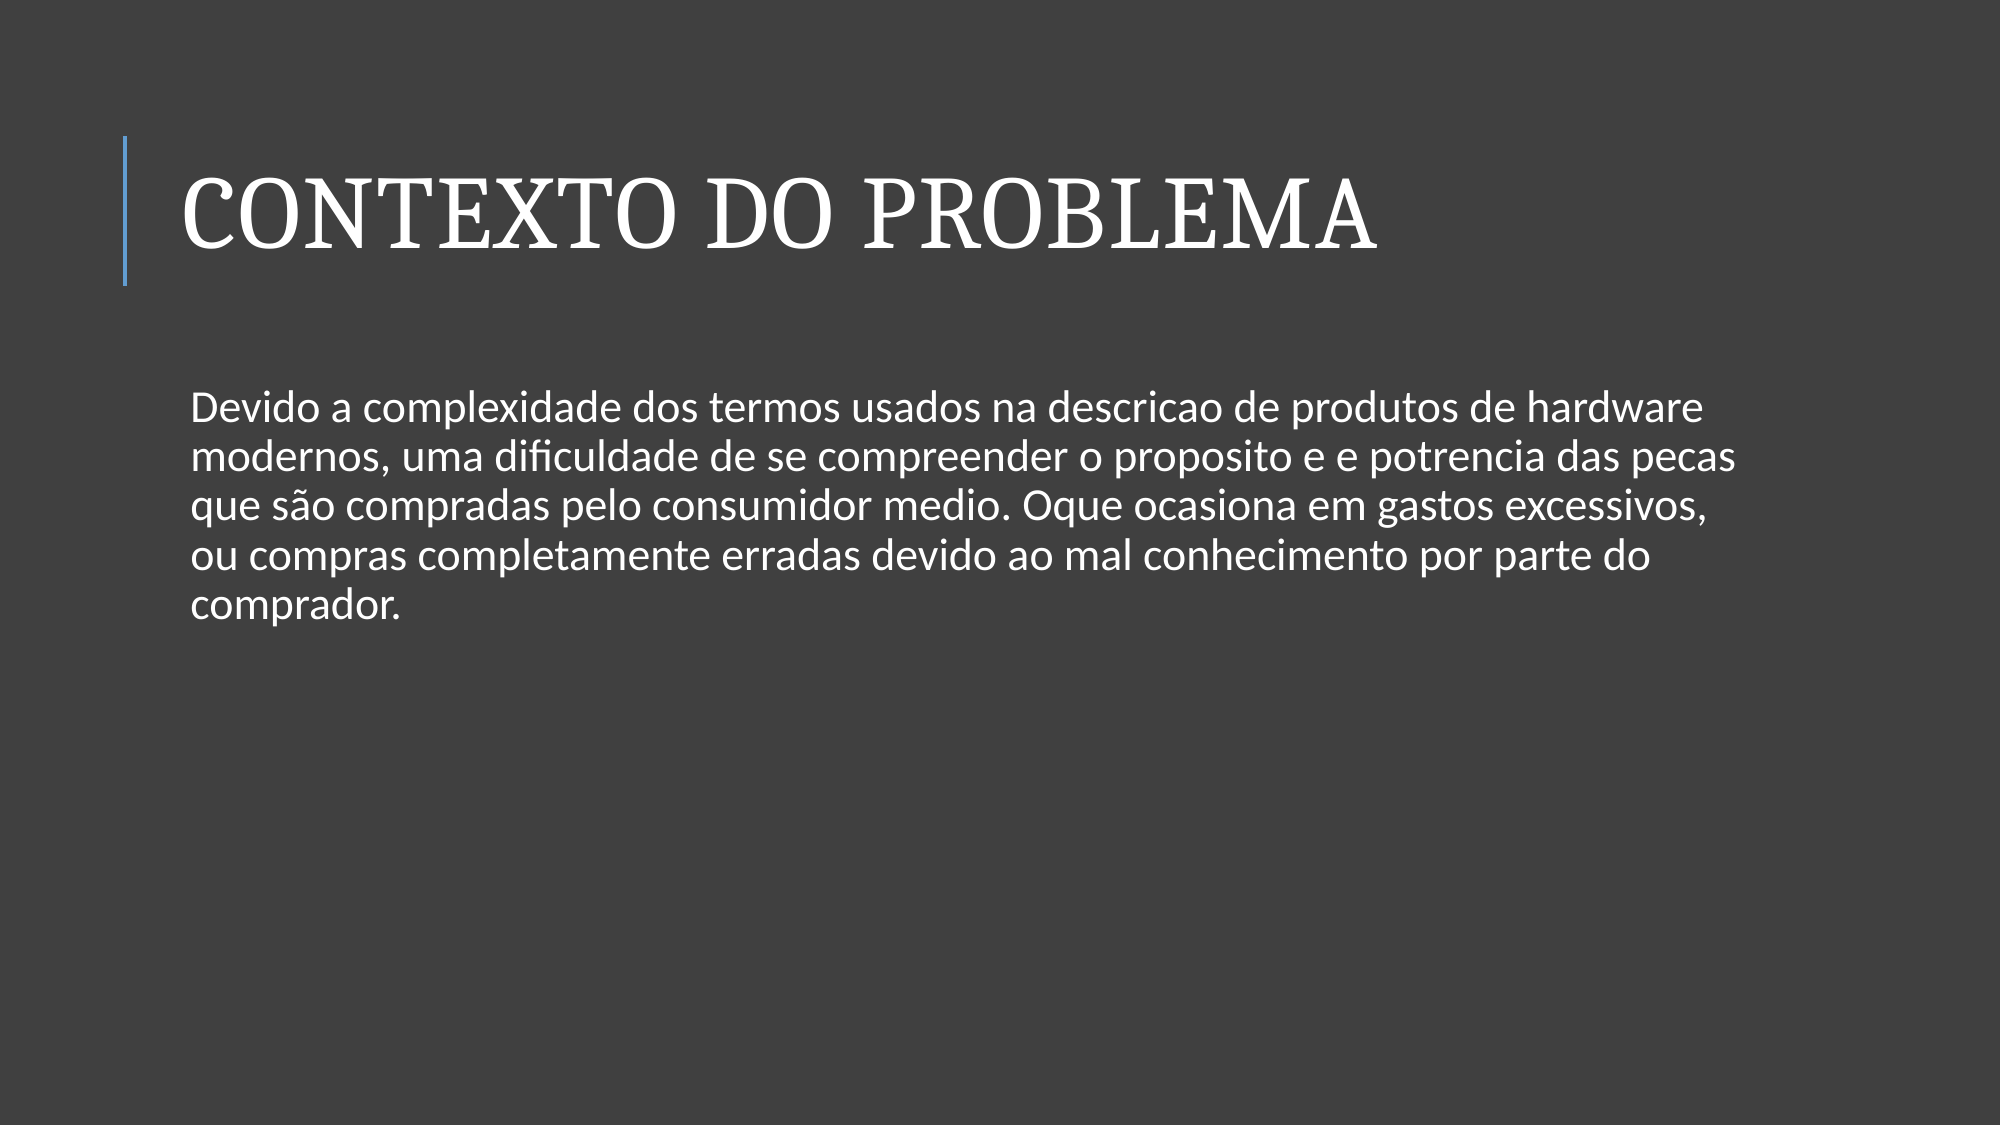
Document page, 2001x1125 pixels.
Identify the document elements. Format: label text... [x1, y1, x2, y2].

title Contexto DO Problema [168, 96, 1763, 342]
list Devido a complexidade dos termos usados na descricao de produtos de hardware modernos, uma dificuldade de se compreender o proposito e e potrencia das pecas que são compradas pelo consumidor medio. Oque ocasiona em gastos excessivos, ou compras completamente erradas devido ao mal conhecimento por parte do comprador. [168, 375, 1763, 1035]
